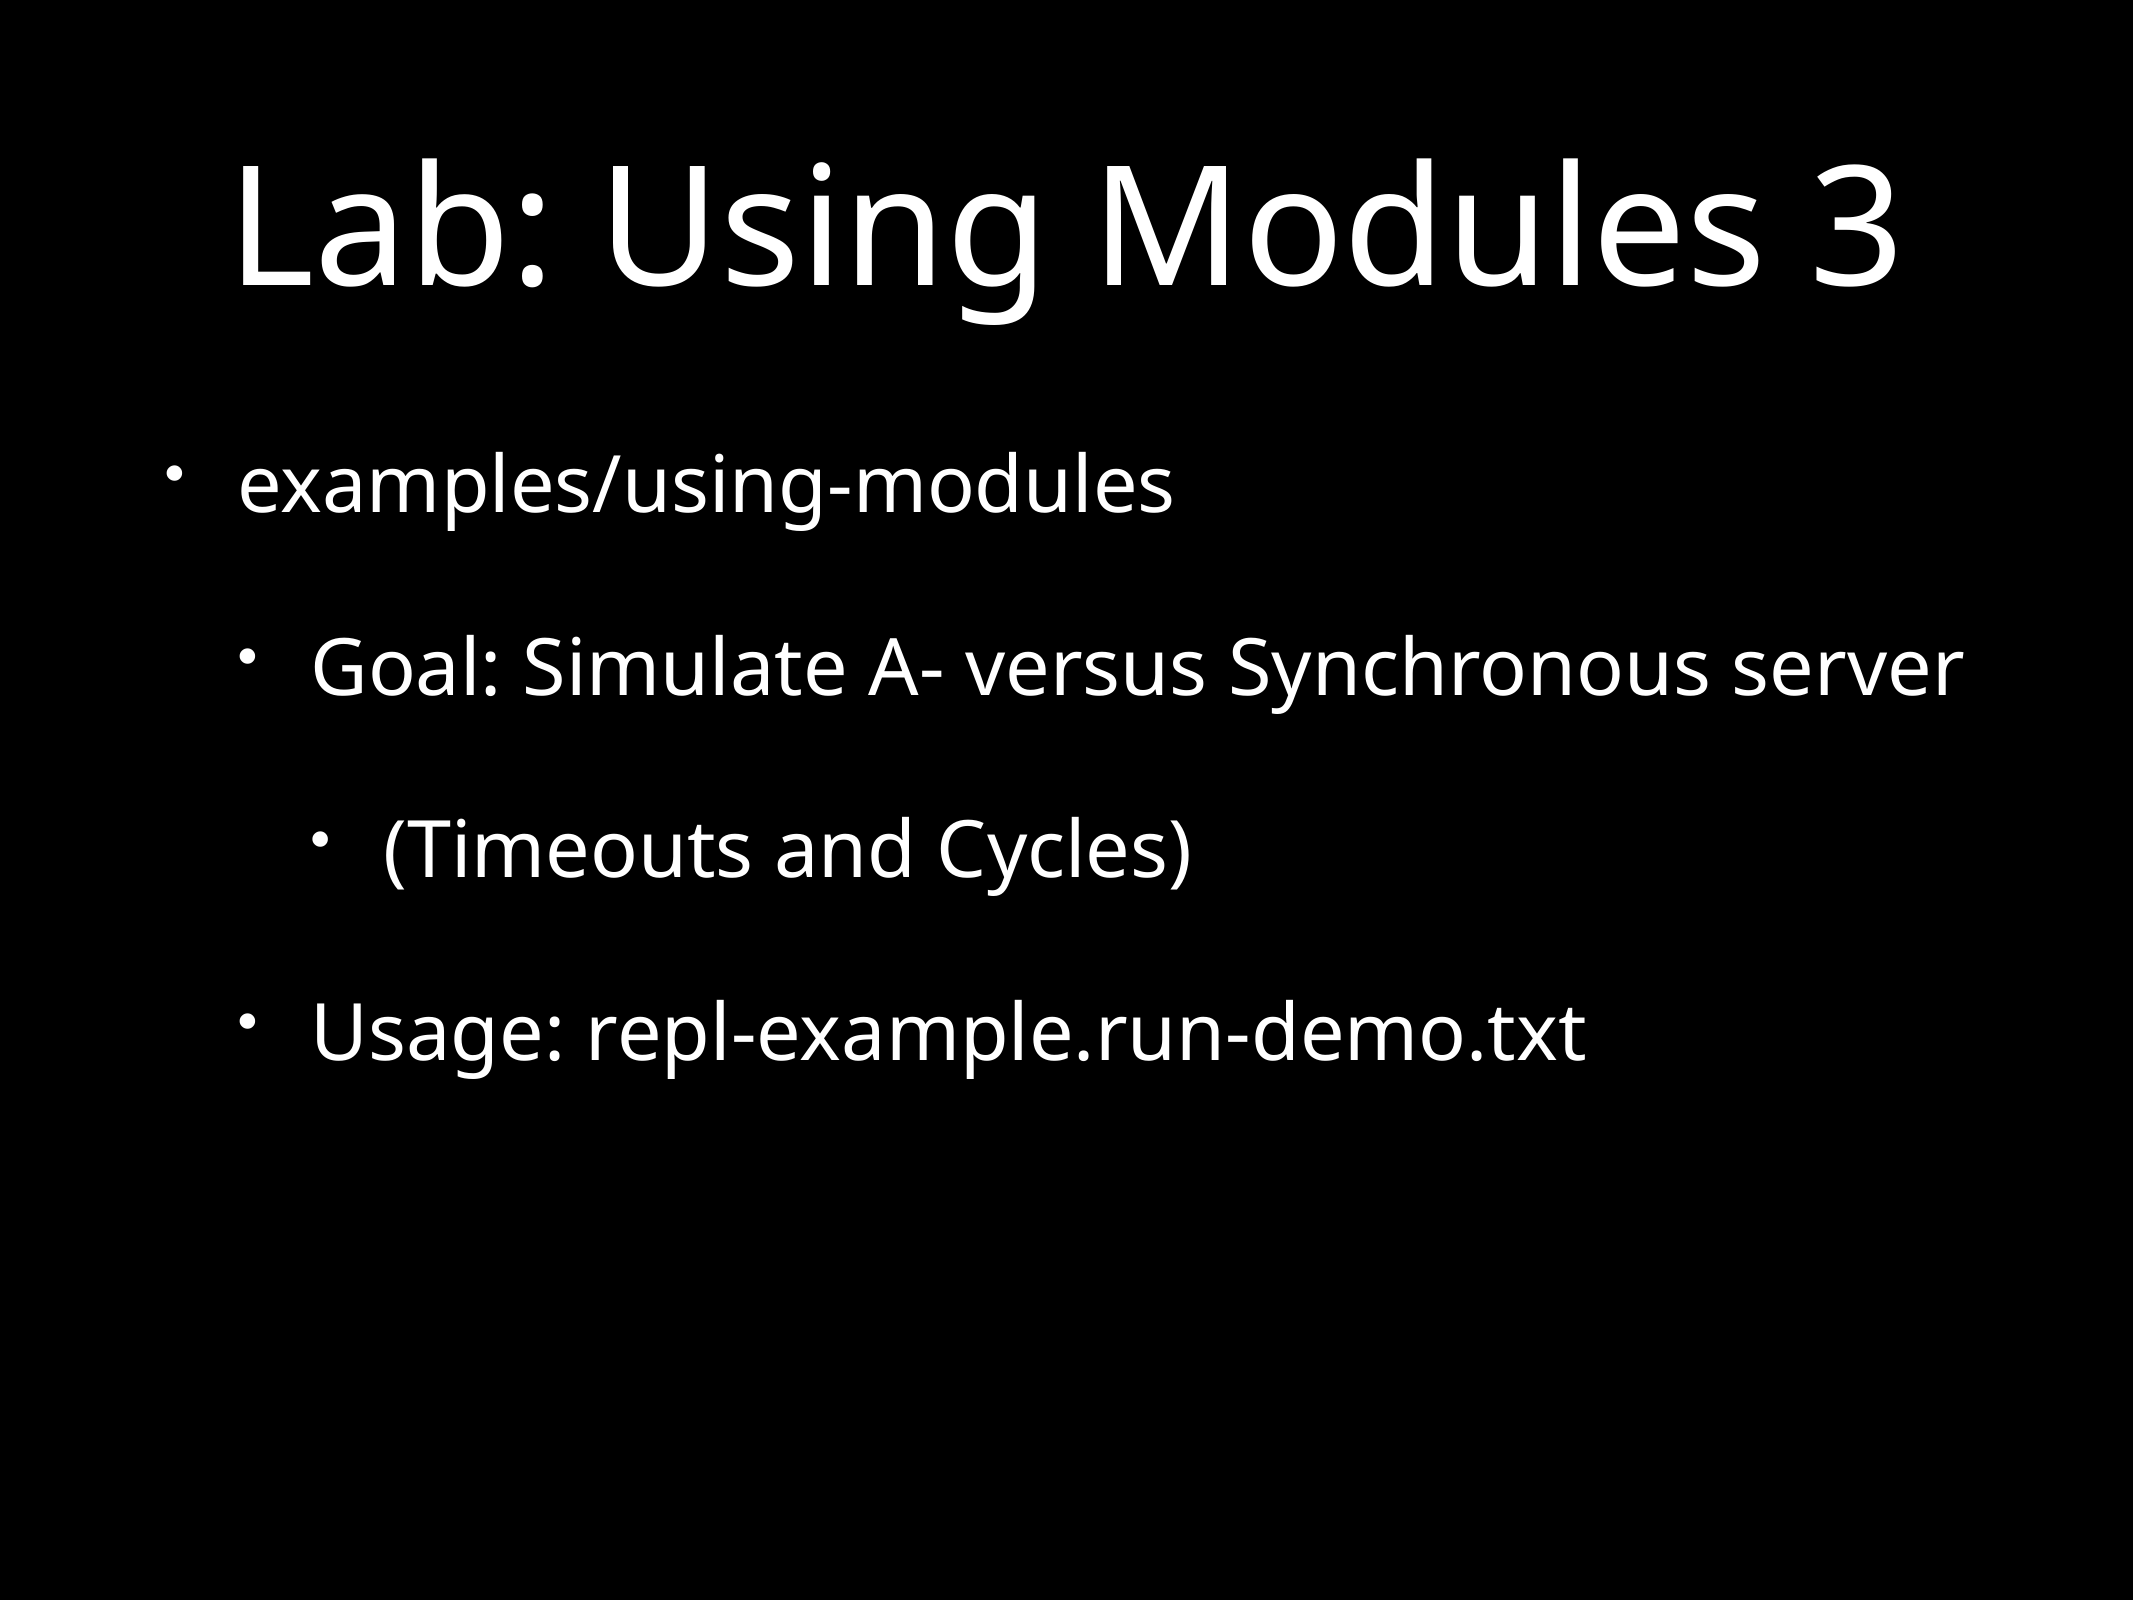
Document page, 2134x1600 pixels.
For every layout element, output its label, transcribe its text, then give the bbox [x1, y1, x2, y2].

list examples/using-modules Goal: Simulate A- versus Synchronous server (Timeouts and Cycles) Usage: repl-example.run-demo.txt [155, 424, 1978, 1457]
title Lab: Using Modules 3 [155, 41, 1978, 397]
